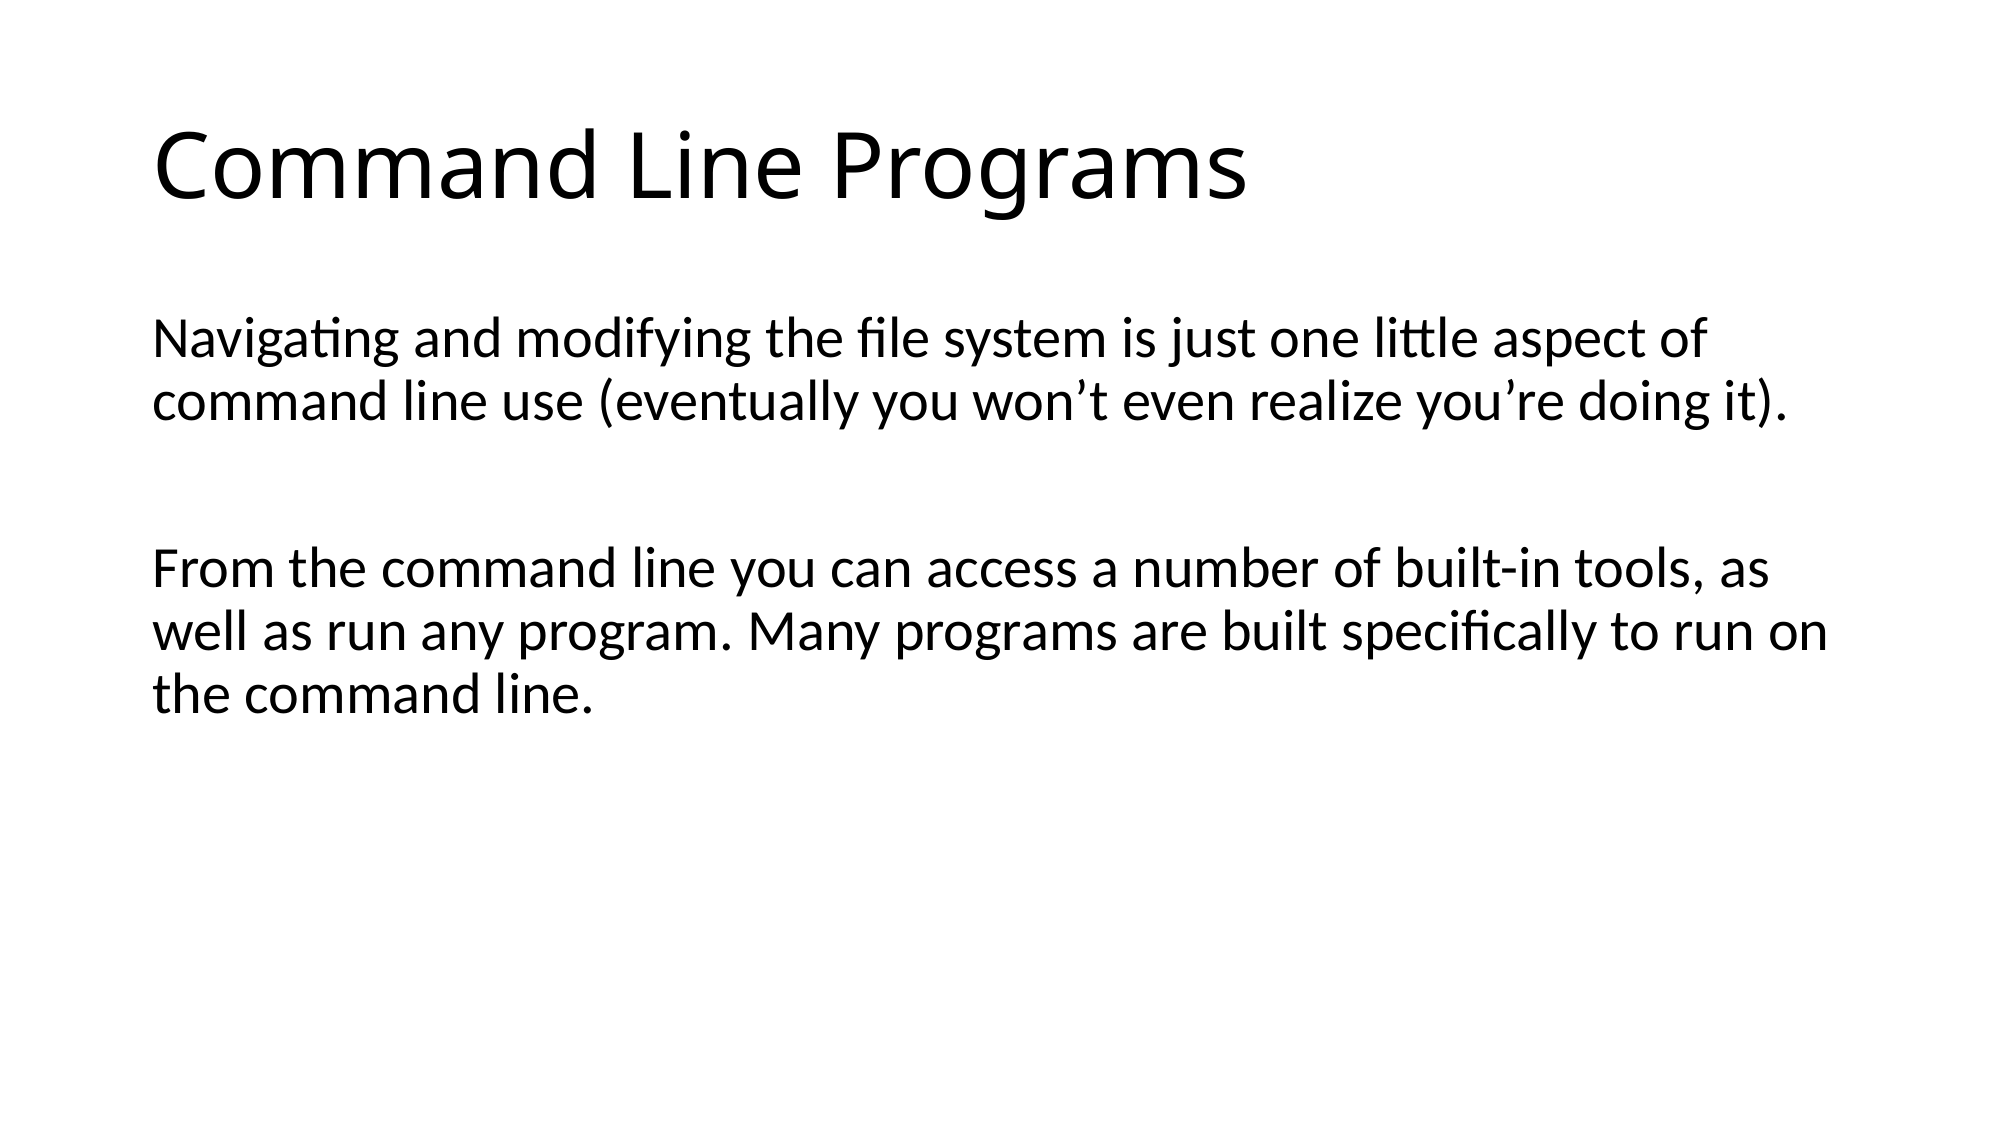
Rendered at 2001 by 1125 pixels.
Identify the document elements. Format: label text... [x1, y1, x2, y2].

title Command Line Programs [137, 59, 1863, 278]
list Navigating and modifying the file system is just one little aspect of command line use (eventually you won’t even realize you’re doing it). From the command line you can access a number of built-in tools, as well as run any program. Many programs are built specifically to run on the command line. [137, 299, 1887, 1014]
